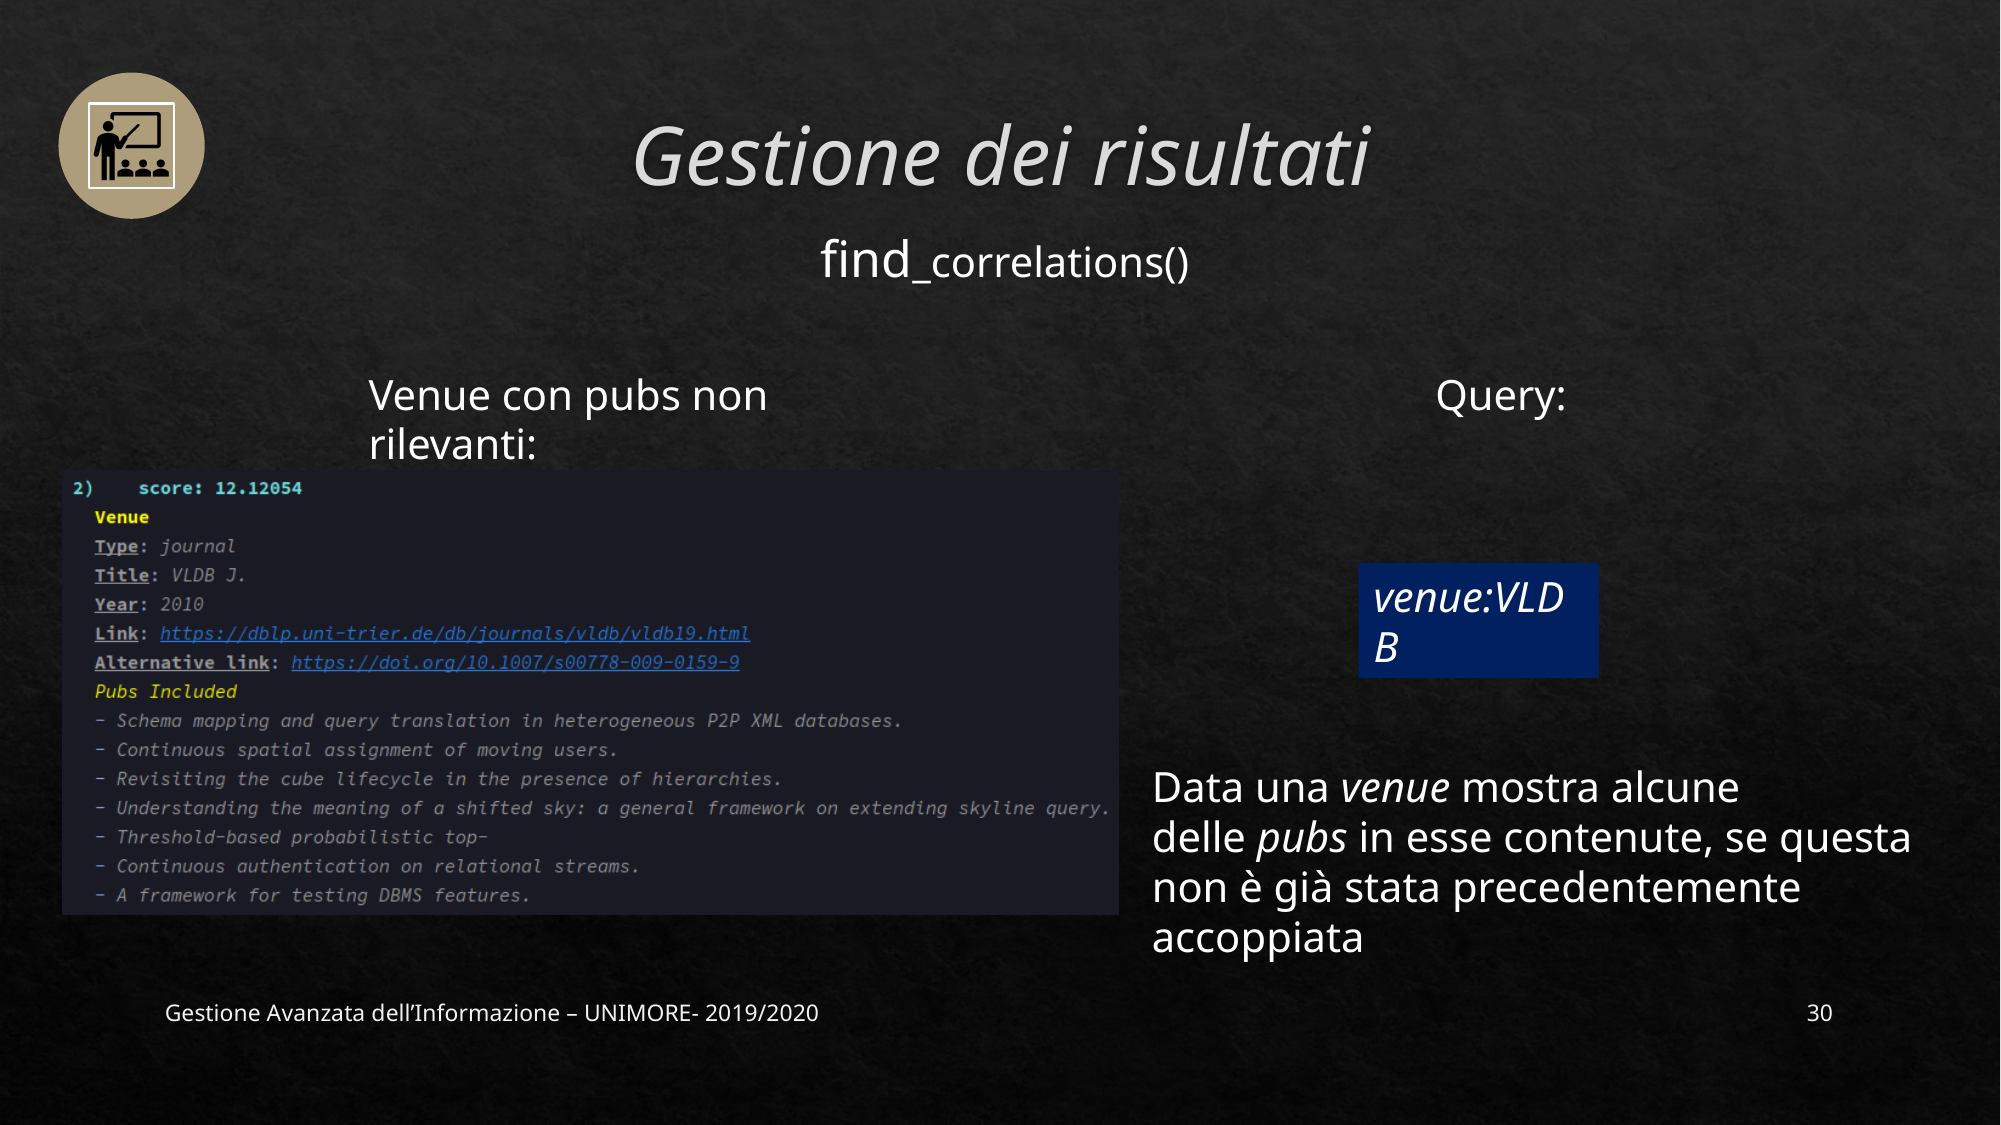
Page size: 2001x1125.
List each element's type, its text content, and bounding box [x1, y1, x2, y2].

text_box Venue con pubs non rilevanti: [353, 360, 882, 466]
picture [62, 470, 1120, 915]
text_box Data una venue mostra alcune delle pubs in esse contenute, se questa non è già stata precedentemente accoppiata [1136, 753, 1941, 969]
text_box Query: [1420, 360, 1598, 426]
text_box [88, 102, 175, 189]
text_box find_correlations() [805, 219, 1256, 295]
title Gestione dei risultati [151, 55, 1850, 262]
text_box [58, 72, 205, 219]
slide_number 30 [1724, 984, 1849, 1045]
text_box venue:VLDB [1358, 563, 1600, 679]
footer Gestione Avanzata dell’Informazione – UNIMORE- 2019/2020 [149, 984, 1245, 1045]
